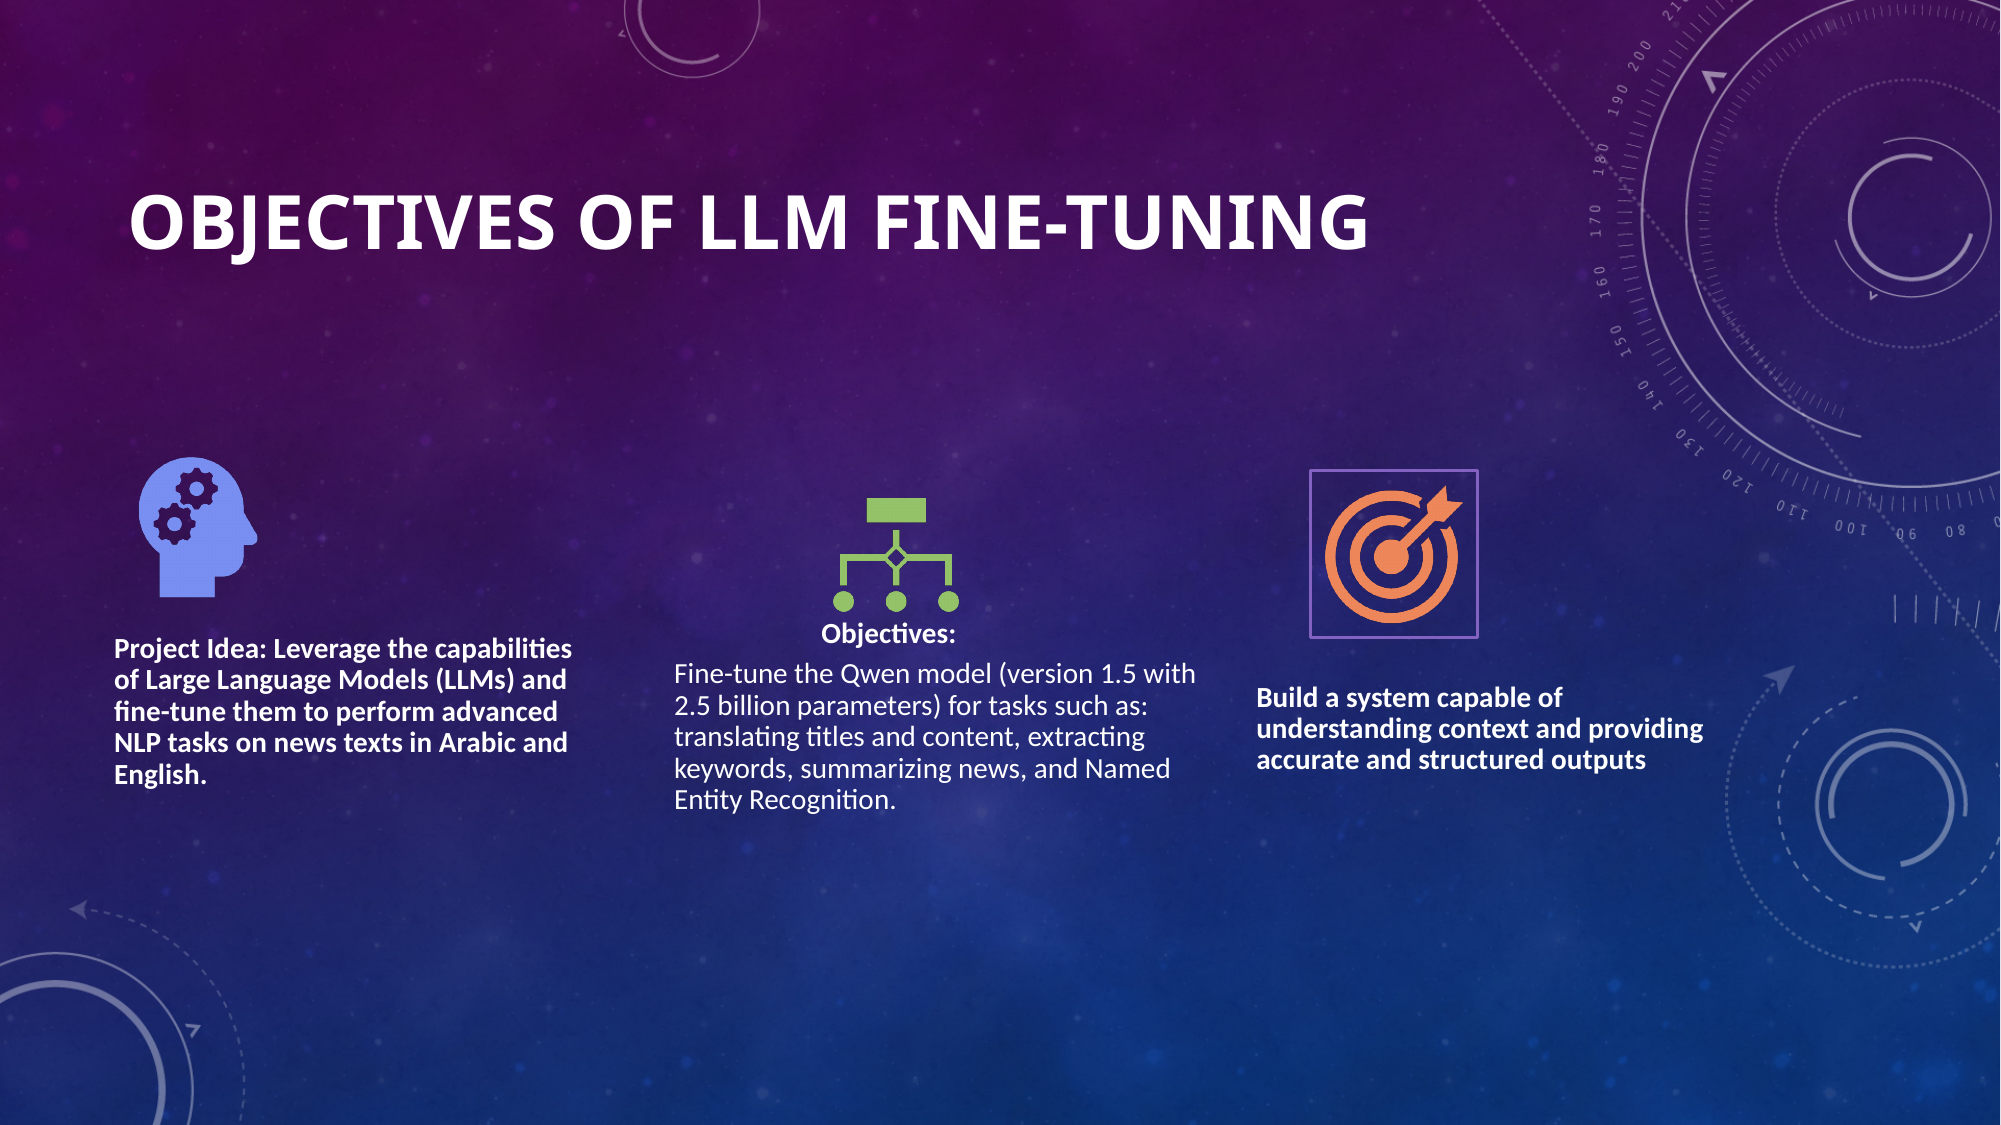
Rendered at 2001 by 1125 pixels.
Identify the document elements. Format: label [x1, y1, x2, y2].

list [112, 394, 1775, 951]
picture [0, 0, 2001, 1125]
